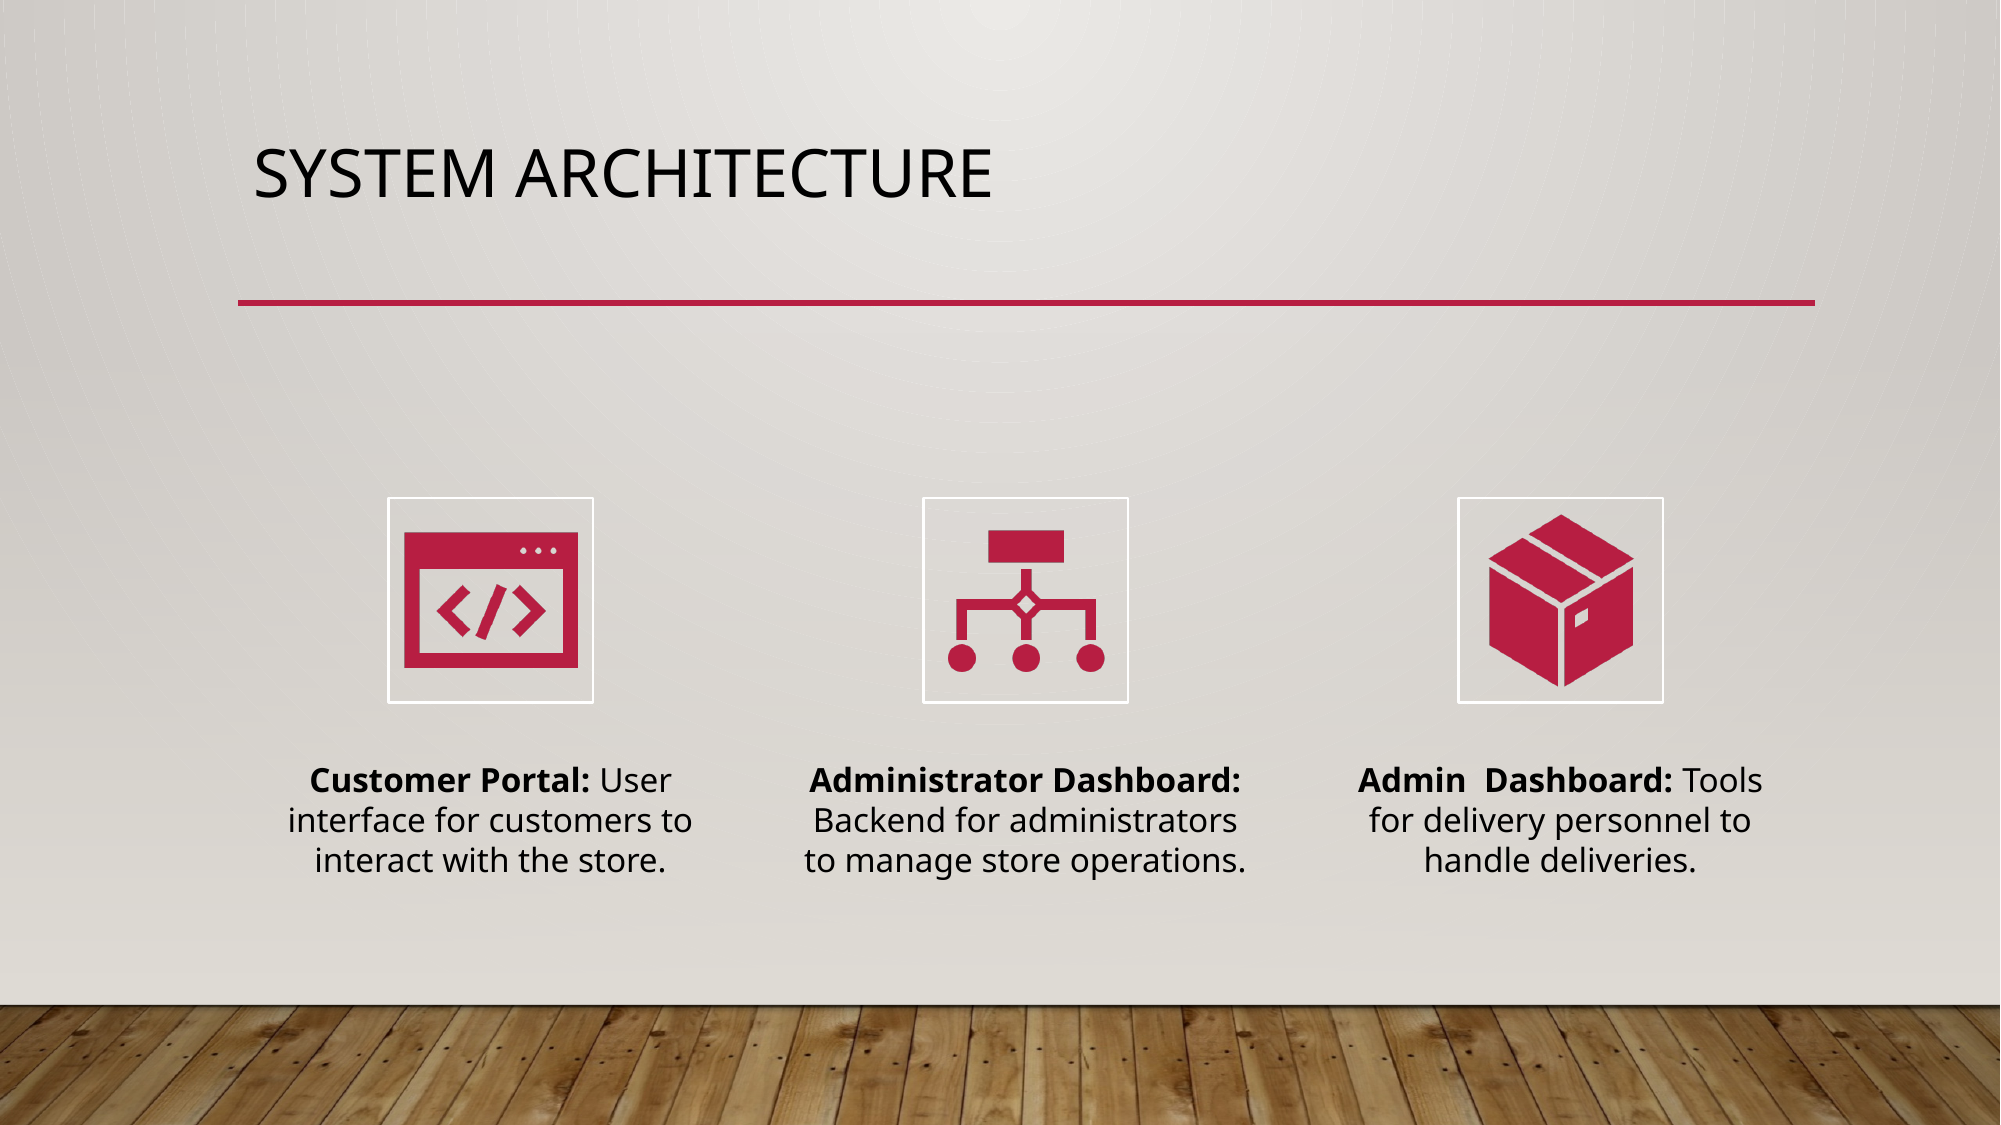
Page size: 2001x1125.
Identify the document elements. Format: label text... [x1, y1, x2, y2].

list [237, 382, 1814, 994]
title System Architecture [238, 131, 1814, 305]
picture [0, 1005, 2000, 1125]
